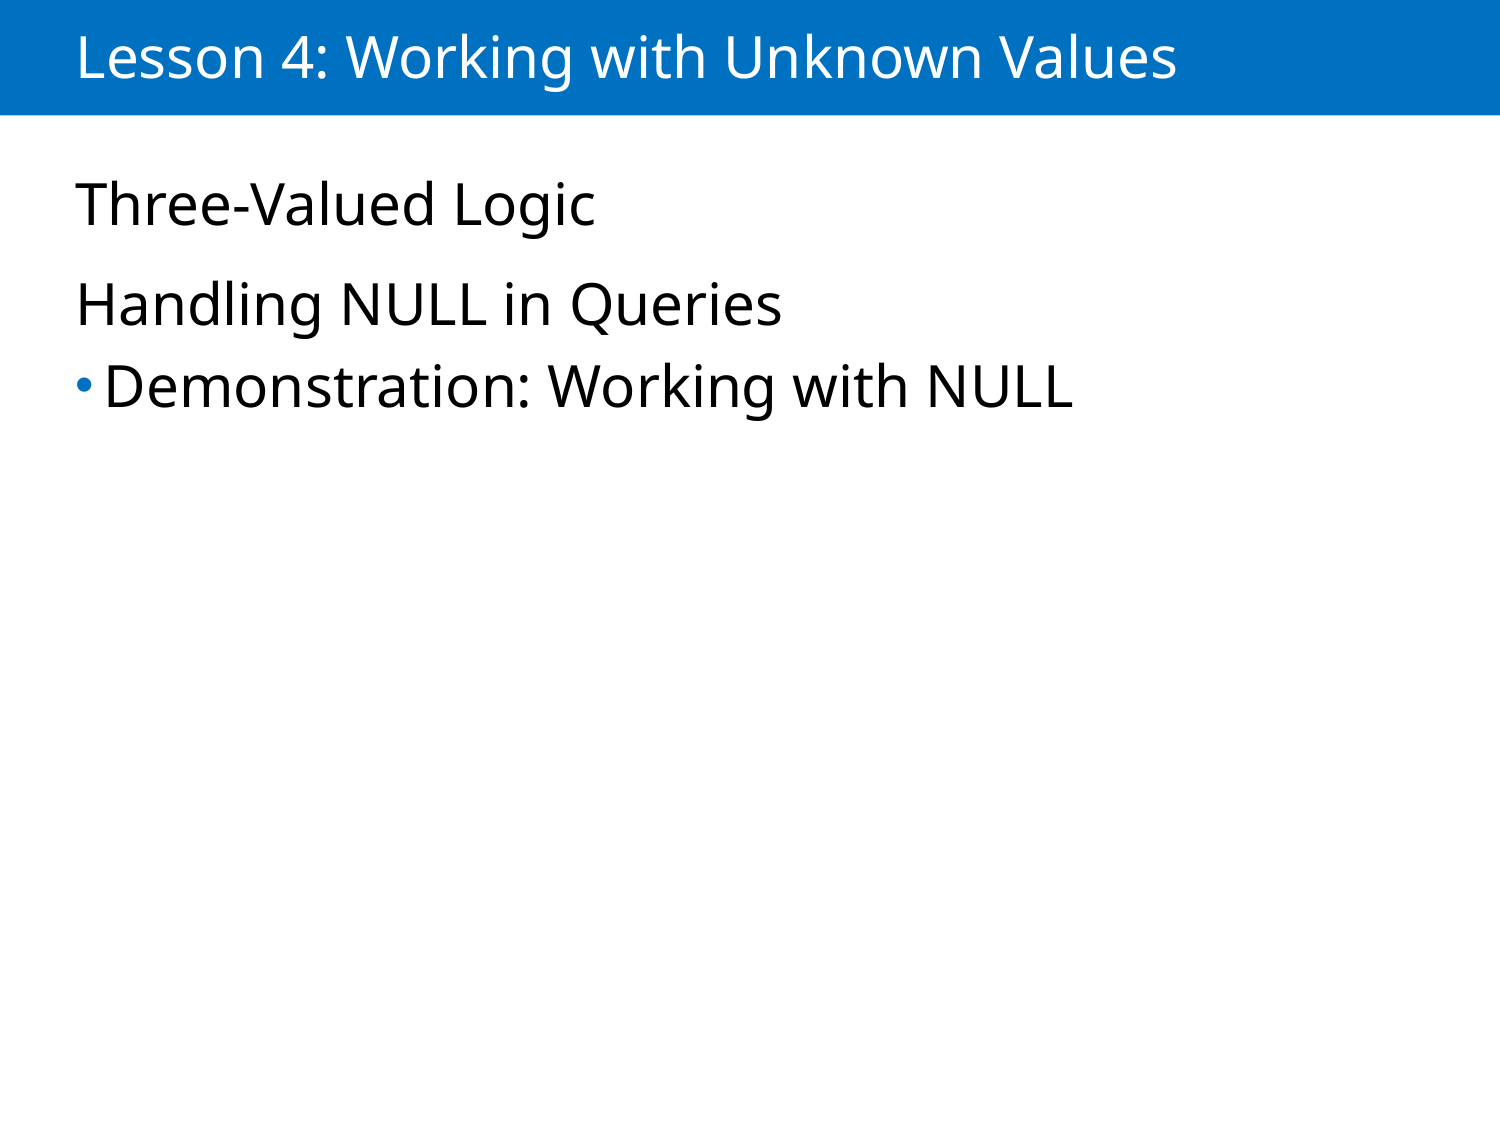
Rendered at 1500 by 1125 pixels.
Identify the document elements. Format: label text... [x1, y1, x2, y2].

title Lesson 4: Working with Unknown Values [75, 0, 1351, 122]
list Three-Valued Logic Handling NULL in Queries Demonstration: Working with NULL [74, 167, 1408, 1013]
